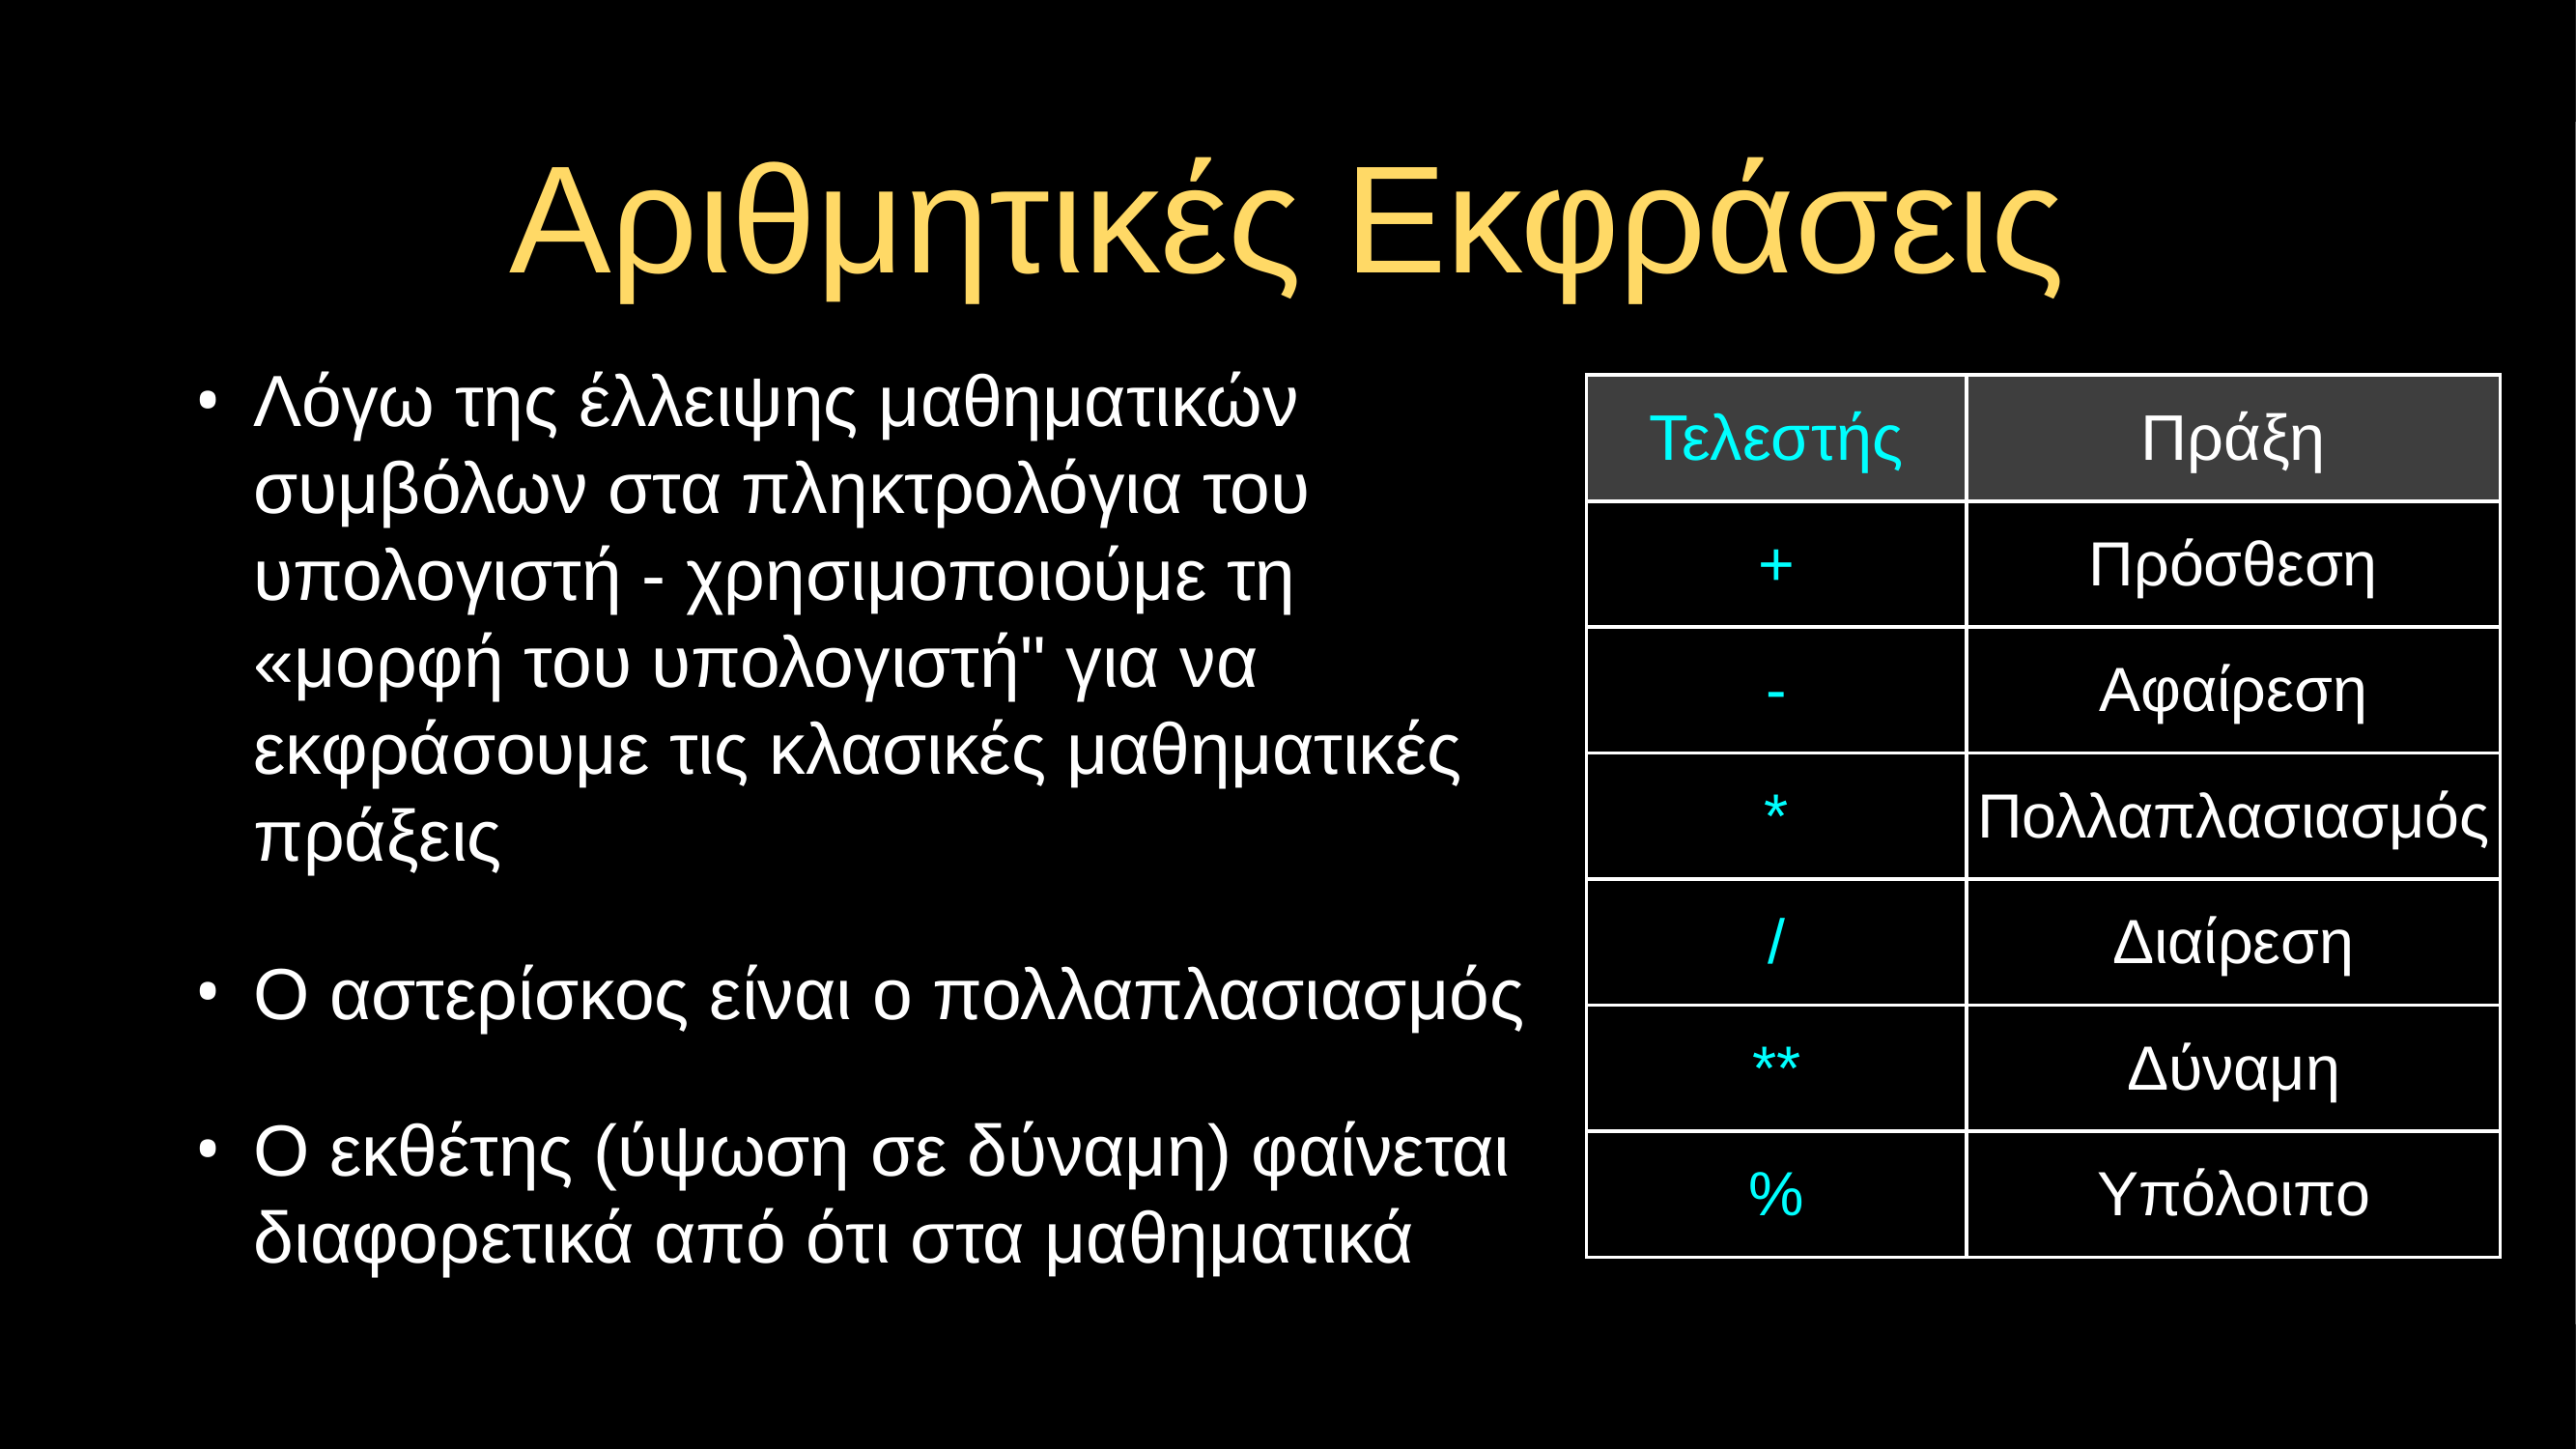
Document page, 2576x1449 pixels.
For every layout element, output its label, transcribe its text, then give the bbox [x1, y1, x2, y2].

table_cell Υπόλοιπο [1968, 1133, 2499, 1256]
table_cell Πρόσθεση [1968, 503, 2499, 625]
table_header Τελεστής [1588, 377, 1965, 499]
table_cell * [1588, 754, 1965, 877]
table_cell ** [1588, 1007, 1965, 1129]
title Αριθμητικές Εκφράσεις [128, 124, 2448, 300]
table_cell Πολλαπλασιασμός [1968, 754, 2499, 877]
table_cell - [1588, 629, 1965, 752]
table_cell Δύναμη [1968, 1007, 2499, 1129]
table_header Πράξη [1968, 377, 2499, 499]
table_cell Αφαίρεση [1968, 629, 2499, 752]
table_cell + [1588, 503, 1965, 625]
table_cell Διαίρεση [1968, 881, 2499, 1004]
table_cell % [1588, 1133, 1965, 1256]
table_cell / [1588, 881, 1965, 1004]
list Λόγω της έλλειψης μαθηματικών συμβόλων στα πληκτρολόγια του υπολογιστή - χρησιμοποιούμε τη «μορφή του υπολογιστή" για να εκφράσουμε τις κλασικές μαθηματικές πράξεις Ο αστερίσκος είναι ο πολλαπλασιασμός Ο εκθέτης (ύψωση σε δύναμη) φαίνεται διαφορετικά από ότι στα μαθηματικά [128, 338, 1561, 1294]
